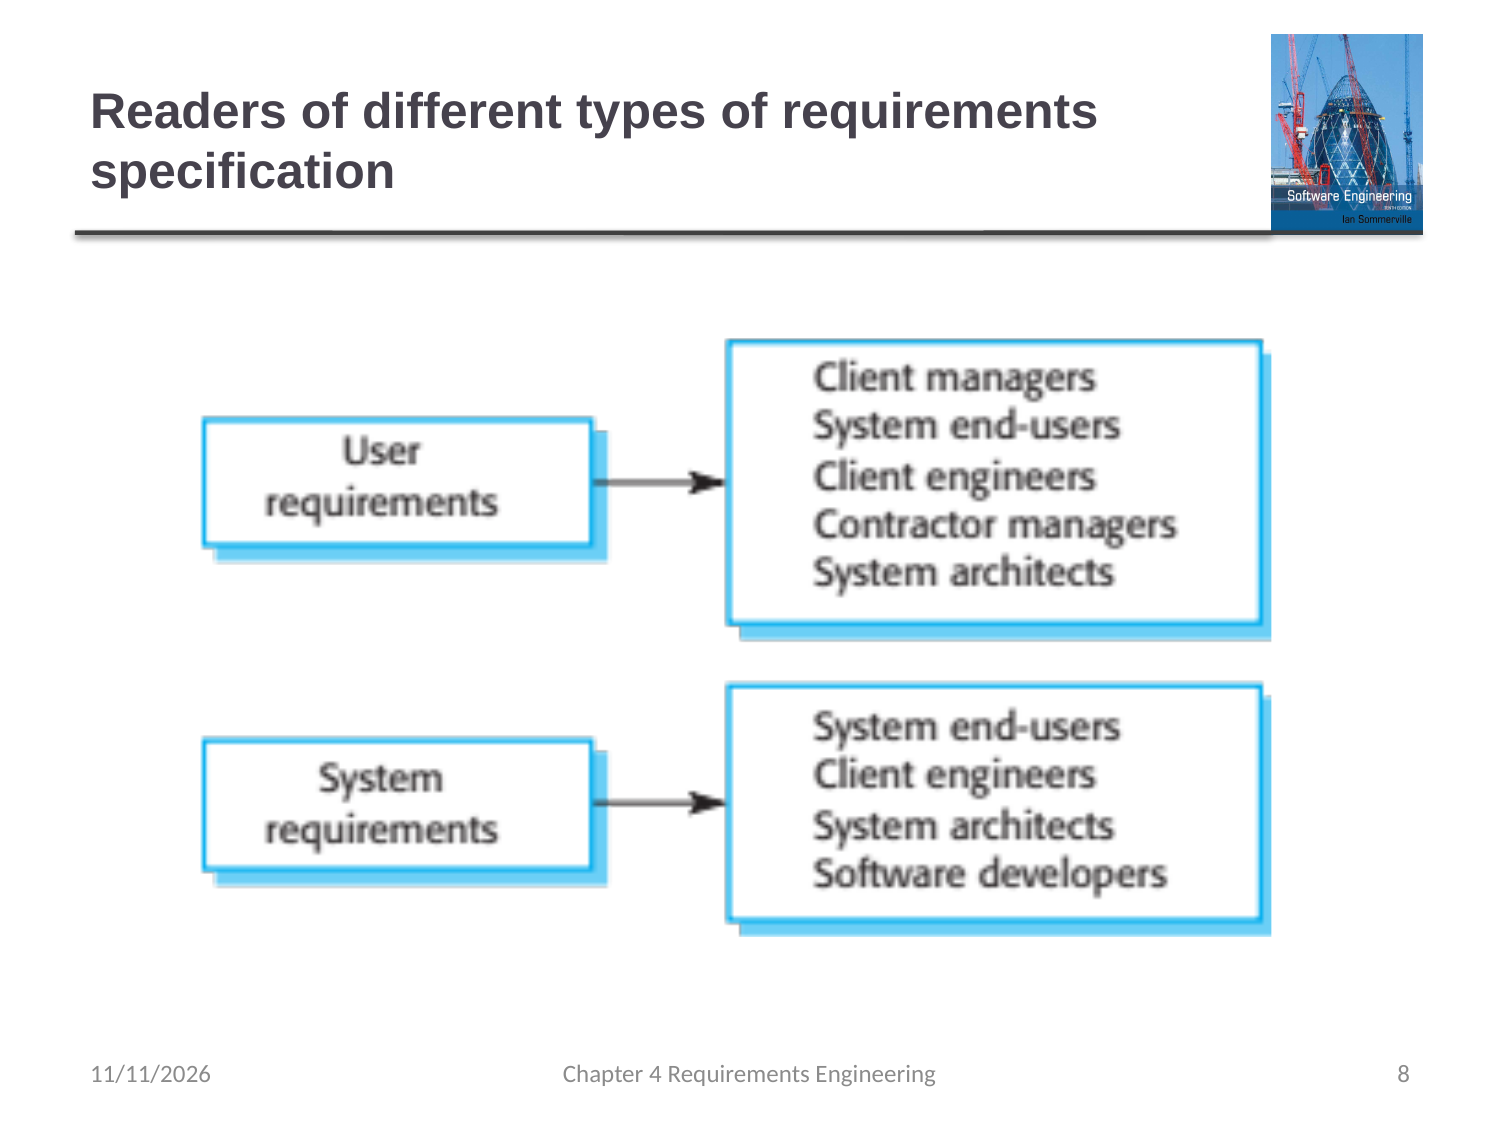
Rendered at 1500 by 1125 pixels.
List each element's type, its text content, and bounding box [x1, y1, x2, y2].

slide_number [75, 1042, 425, 1103]
picture [199, 337, 1272, 937]
picture [1271, 34, 1423, 230]
title Readers of different types of requirements specification [74, 44, 1272, 233]
footer Chapter 4 Requirements Engineering [512, 1042, 988, 1103]
slide_number 8 [1074, 1042, 1425, 1103]
